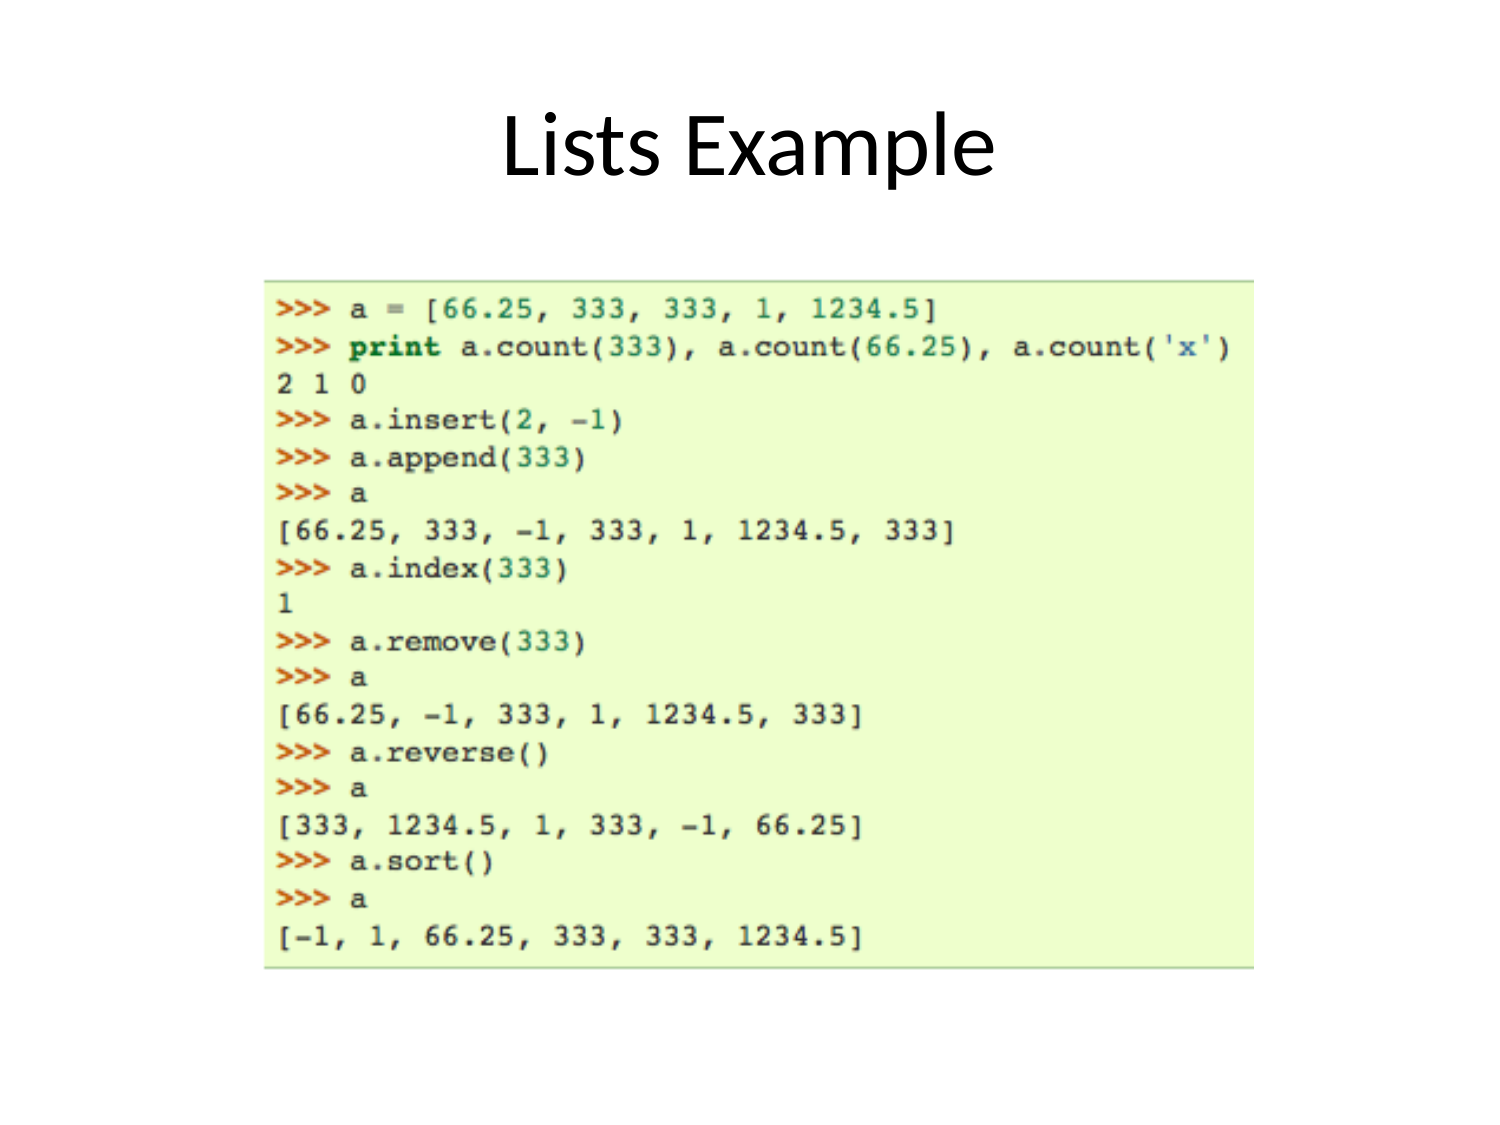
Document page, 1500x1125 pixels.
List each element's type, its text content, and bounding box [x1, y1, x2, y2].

title Lists Example [75, 45, 1425, 233]
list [74, 262, 1426, 1006]
